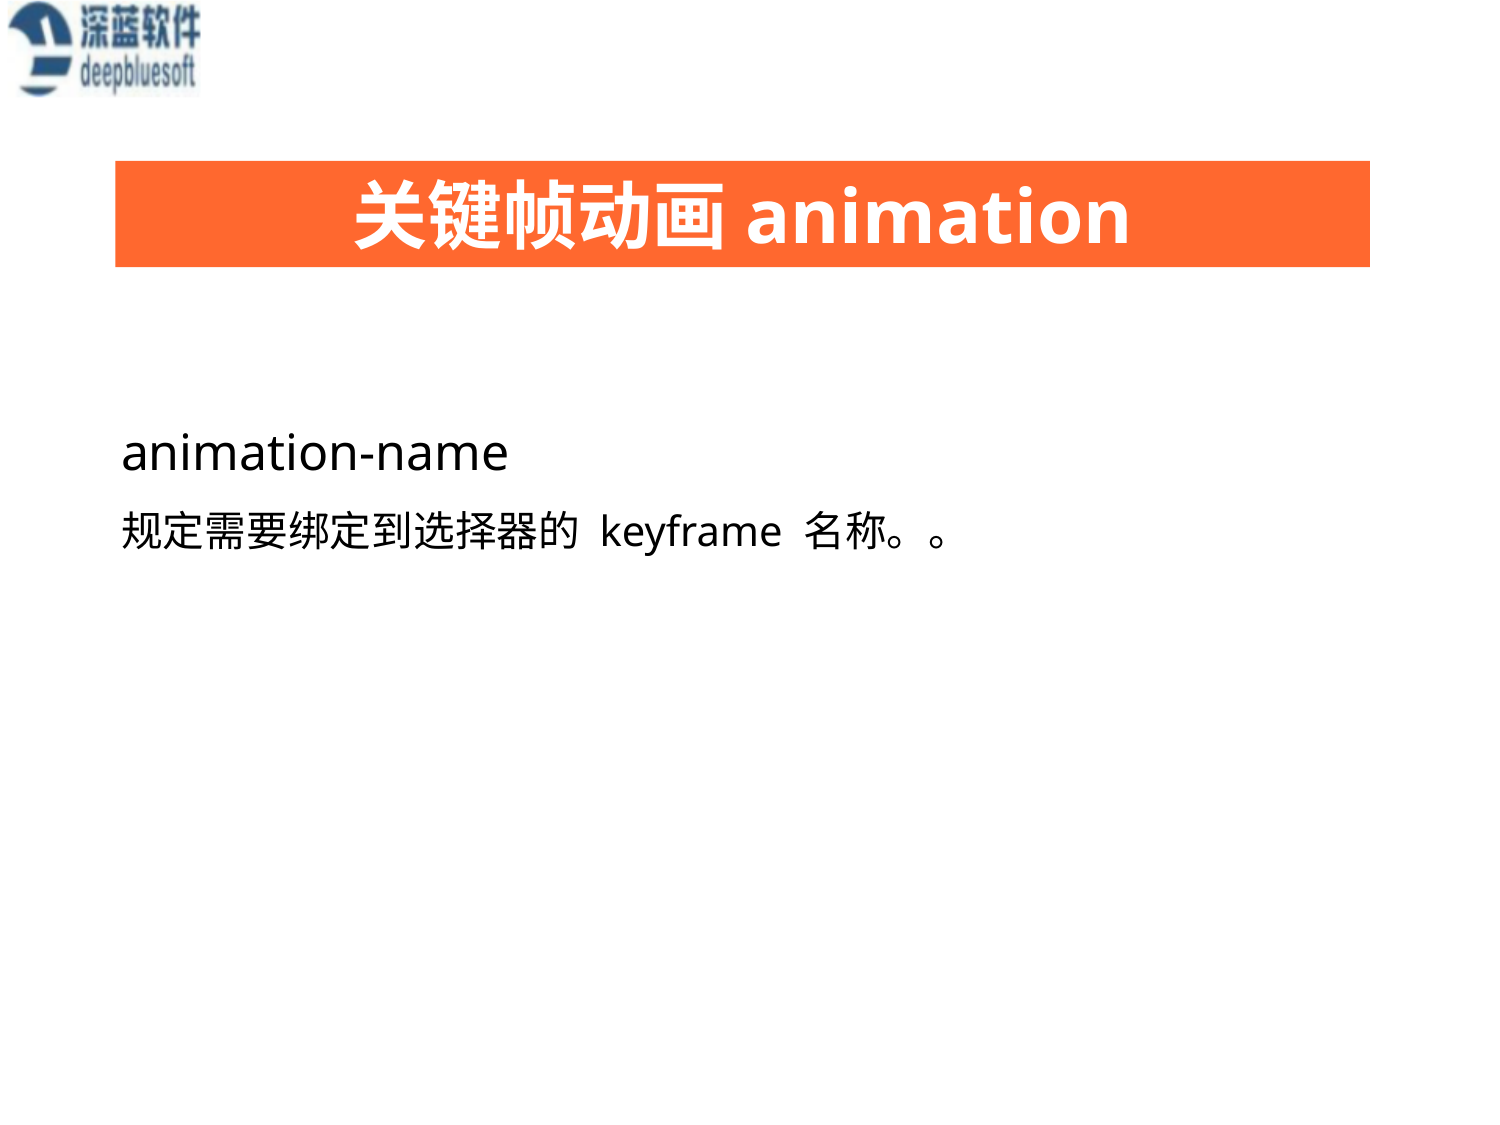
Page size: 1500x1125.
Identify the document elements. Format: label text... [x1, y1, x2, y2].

text_box 关键帧动画animation [175, 160, 1310, 266]
picture [5, 0, 207, 99]
text_box animation-name 规定需要绑定到选择器的 keyframe 名称。。 [106, 302, 1394, 563]
text_box [113, 159, 1372, 269]
